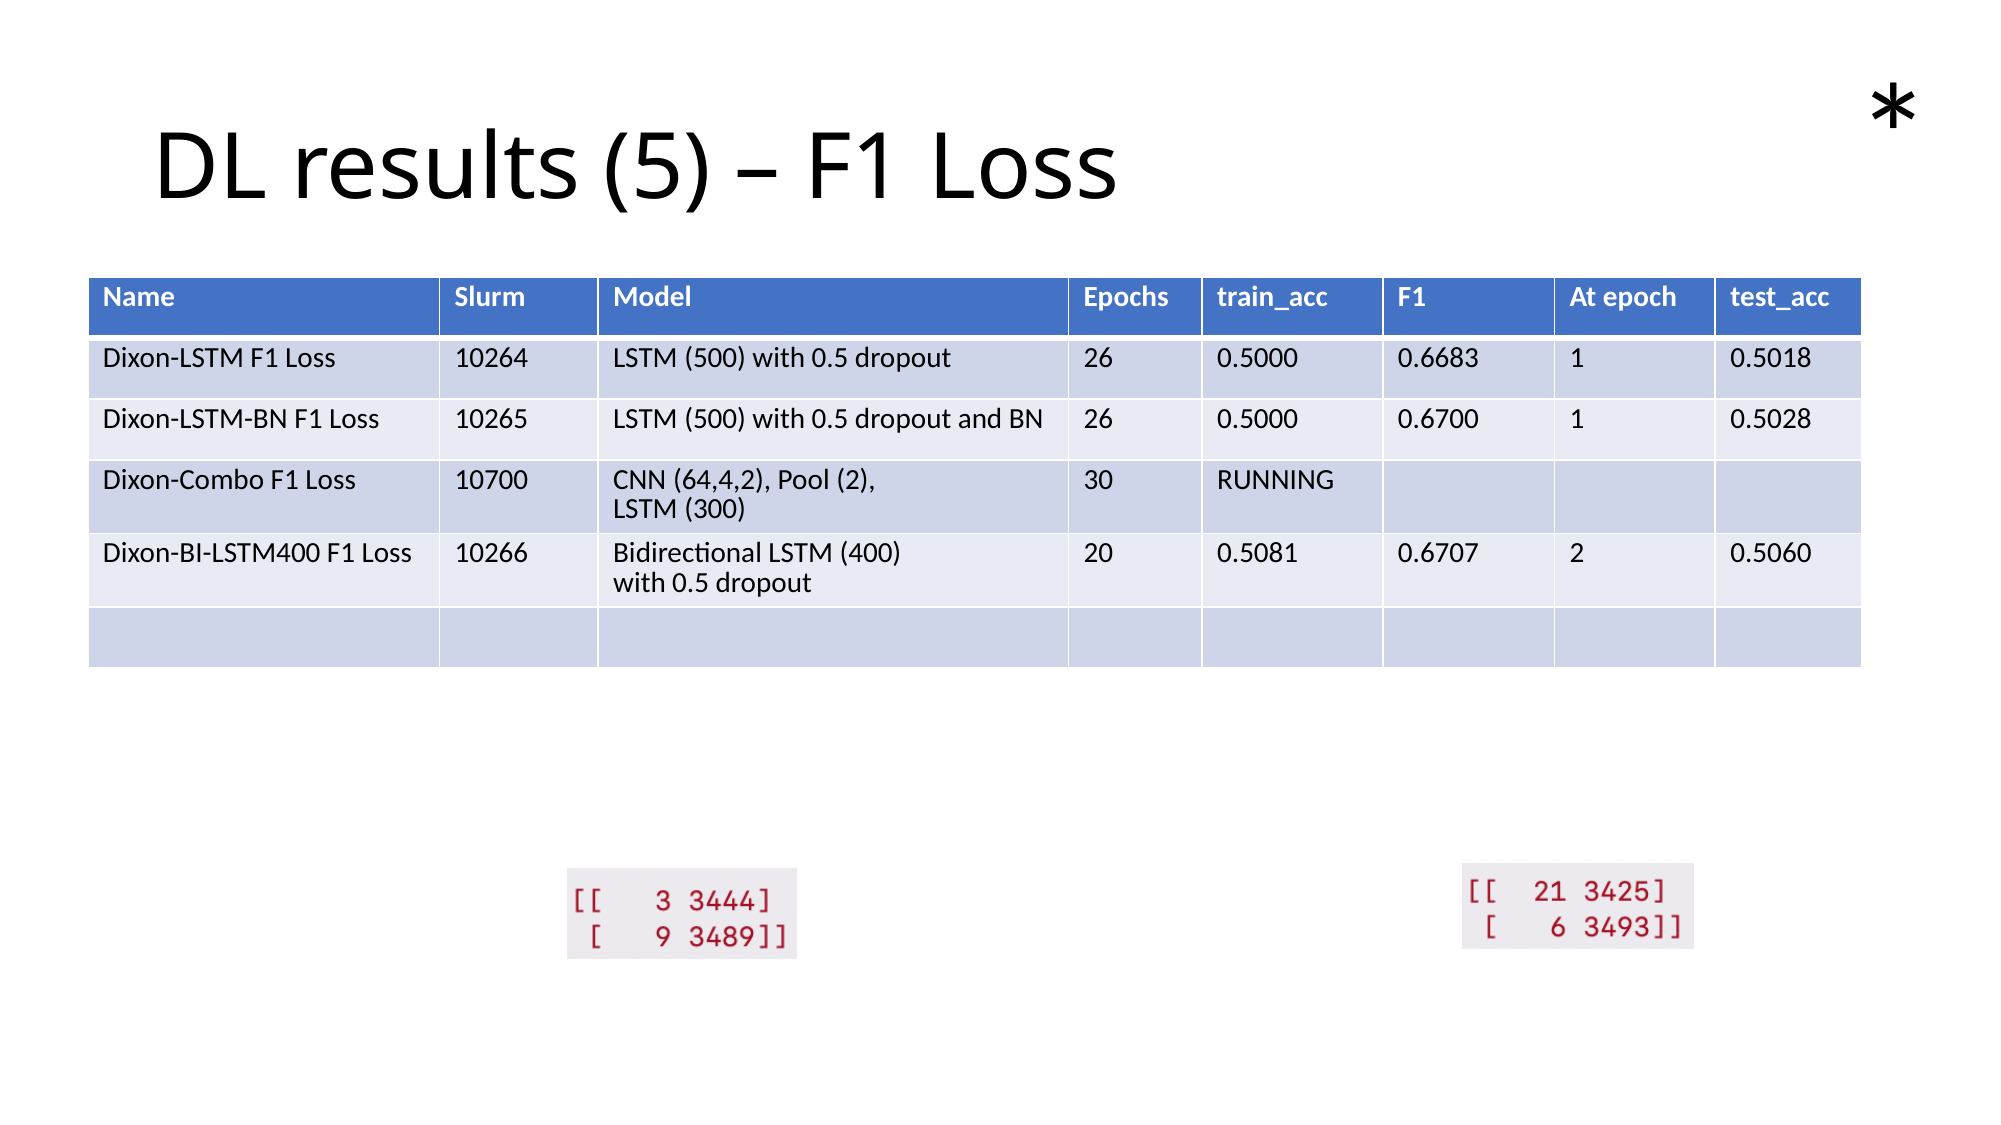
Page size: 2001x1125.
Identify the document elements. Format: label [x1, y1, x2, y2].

table_cell [1203, 534, 1382, 606]
table_cell [1716, 341, 1861, 398]
table_cell [89, 341, 439, 398]
table_cell [440, 608, 597, 667]
table_cell [599, 534, 1068, 606]
text_box [1842, 32, 1947, 228]
table_header [440, 278, 597, 335]
title [137, 59, 1863, 276]
table_cell [1555, 534, 1714, 606]
table_cell [599, 341, 1068, 398]
table_cell [89, 461, 439, 533]
table_header [1203, 278, 1382, 335]
table_cell [1384, 400, 1554, 459]
table_cell [440, 534, 597, 606]
table_cell [1203, 608, 1382, 667]
table_cell [1384, 608, 1554, 667]
table_header [89, 278, 439, 335]
table_cell [599, 400, 1068, 459]
table_cell [1069, 341, 1201, 398]
table_cell [1069, 608, 1201, 667]
table_header [599, 278, 1068, 335]
table_cell [1555, 400, 1714, 459]
table_header [1384, 278, 1554, 335]
table_cell [1384, 461, 1554, 533]
table_cell [1716, 461, 1861, 533]
table_cell [1716, 400, 1861, 459]
table_cell [1203, 341, 1382, 398]
table_header [1069, 278, 1201, 335]
table_cell [1069, 400, 1201, 459]
table_cell [1203, 400, 1382, 459]
picture [1462, 863, 1694, 949]
table_cell [1716, 534, 1861, 606]
table_cell [599, 461, 1068, 533]
table_cell [440, 461, 597, 533]
table_cell [1555, 461, 1714, 533]
picture [567, 868, 797, 959]
table_cell [1384, 534, 1554, 606]
table_cell [89, 400, 439, 459]
table_cell [1716, 608, 1861, 667]
table_cell [1555, 608, 1714, 667]
table_cell [599, 608, 1068, 667]
table_cell [1069, 534, 1201, 606]
table_cell [440, 400, 597, 459]
table_cell [1203, 461, 1382, 533]
table_header [1716, 278, 1861, 335]
table_cell [1069, 461, 1201, 533]
table_cell [440, 341, 597, 398]
table_cell [1555, 341, 1714, 398]
table_header [1555, 278, 1714, 335]
table_cell [89, 534, 439, 606]
table_cell [1384, 341, 1554, 398]
table_cell [89, 608, 439, 667]
